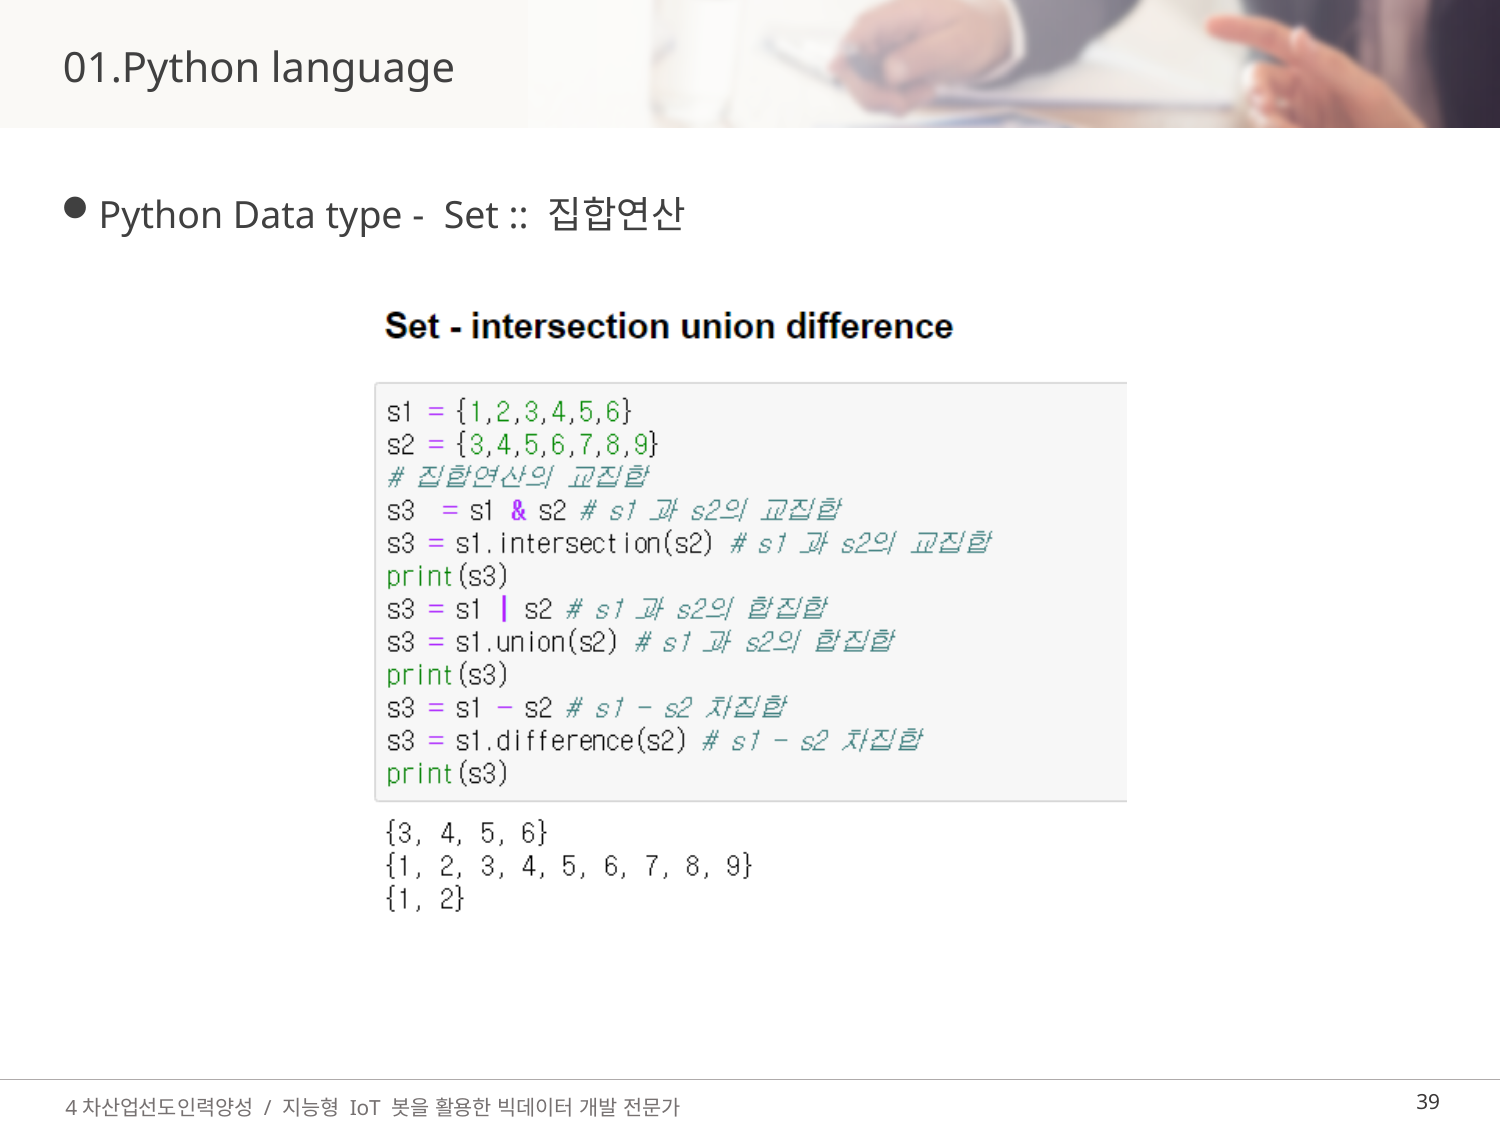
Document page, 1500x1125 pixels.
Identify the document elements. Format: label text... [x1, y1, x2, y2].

slide_number 39 [1287, 1079, 1455, 1125]
picture [373, 301, 1127, 937]
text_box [0, 0, 1500, 128]
text_box Python Data type - Set :: 집합연산 [46, 160, 1440, 937]
